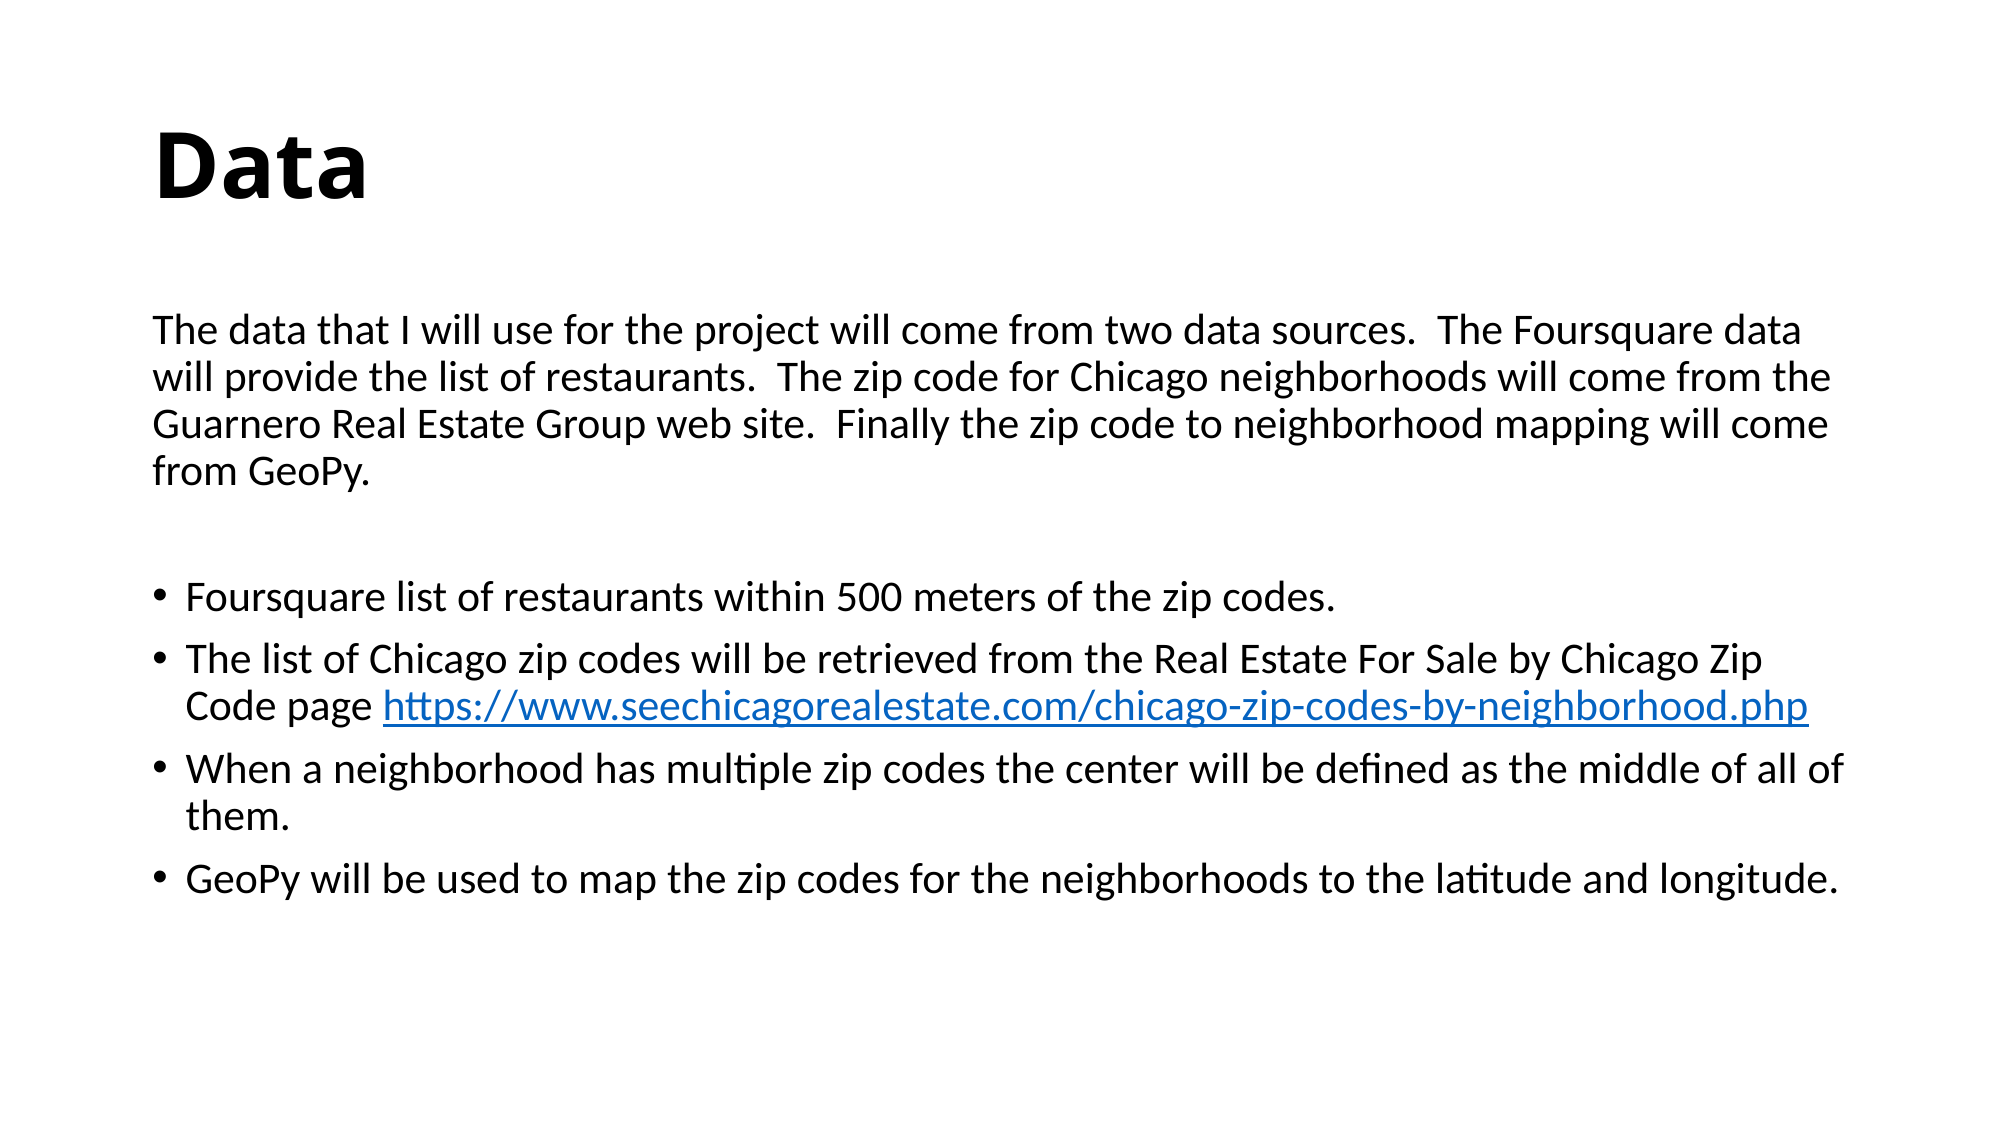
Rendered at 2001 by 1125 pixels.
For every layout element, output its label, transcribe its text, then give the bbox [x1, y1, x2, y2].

title Data [137, 59, 1863, 278]
list The data that I will use for the project will come from two data sources. The Foursquare data will provide the list of restaurants. The zip code for Chicago neighborhoods will come from the Guarnero Real Estate Group web site. Finally the zip code to neighborhood mapping will come from GeoPy. Foursquare list of restaurants within 500 meters of the zip codes. The list of Chicago zip codes will be retrieved from the Real Estate For Sale by Chicago Zip Code page https://www.seechicagorealestate.com/chicago-zip-codes-by-neighborhood.php When a neighborhood has multiple zip codes the center will be defined as the middle of all of them. GeoPy will be used to map the zip codes for the neighborhoods to the latitude and longitude. [137, 299, 1863, 1014]
